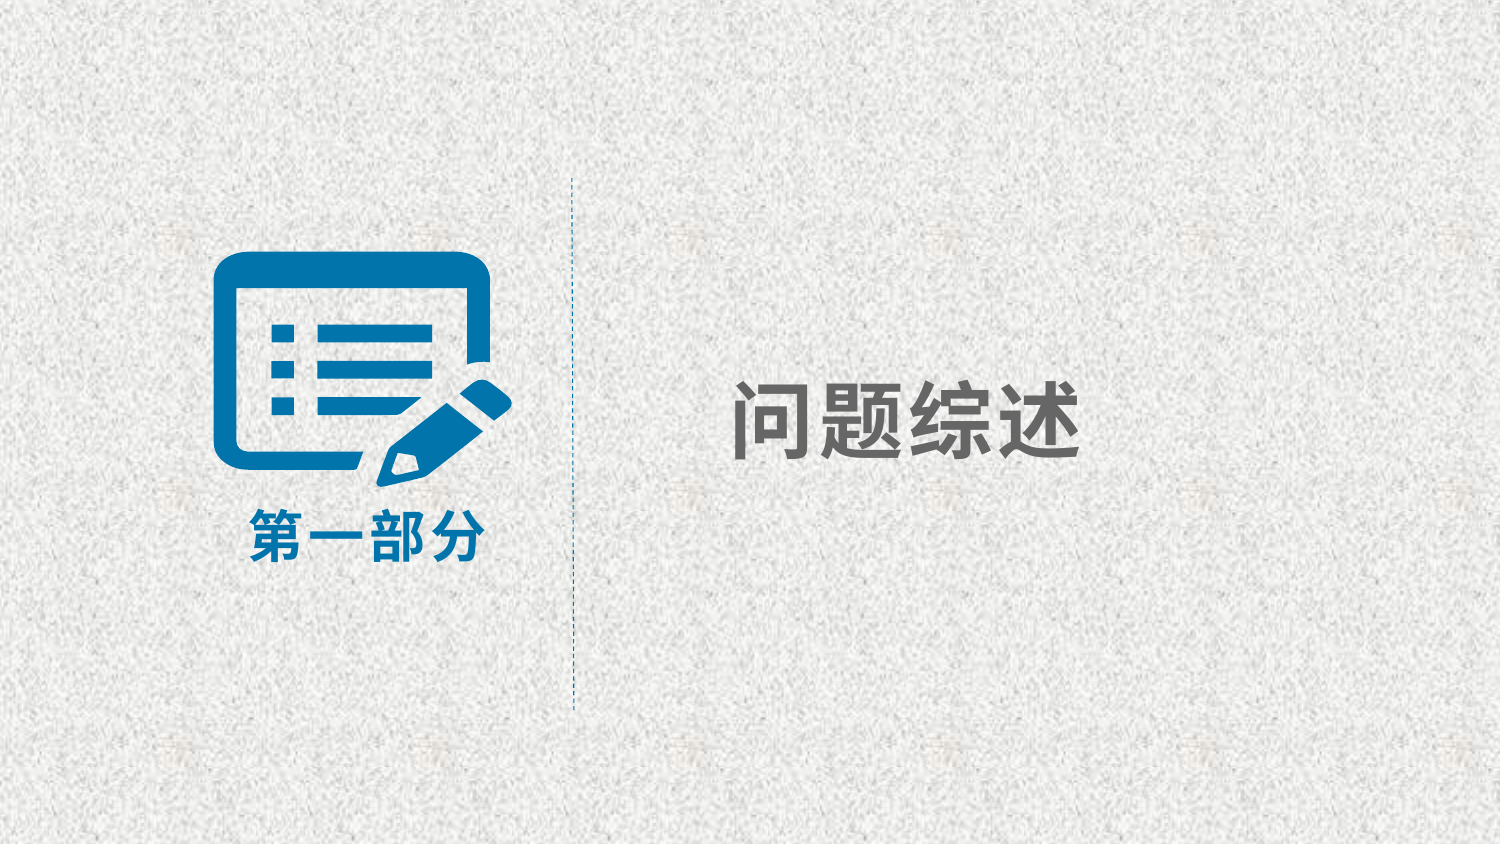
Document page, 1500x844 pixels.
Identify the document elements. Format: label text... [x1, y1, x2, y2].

text_box 问题综述 [715, 361, 1295, 477]
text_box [213, 251, 513, 488]
text_box 第一部分 [203, 493, 531, 576]
picture [0, 0, 1500, 844]
